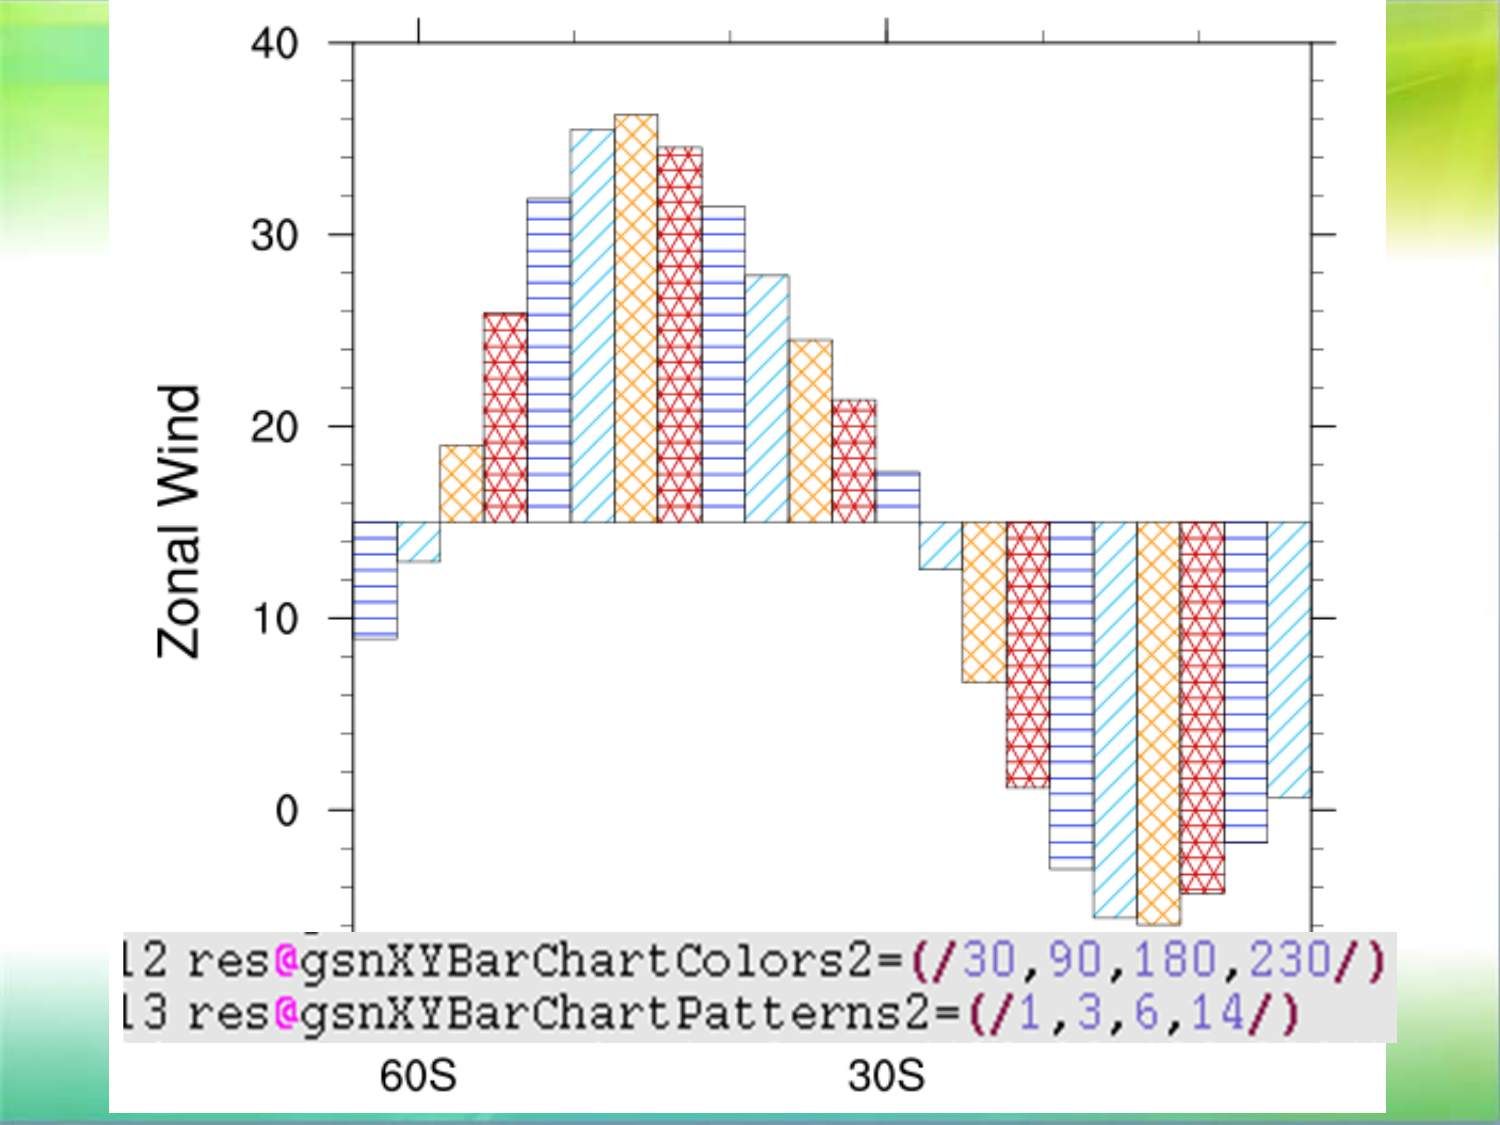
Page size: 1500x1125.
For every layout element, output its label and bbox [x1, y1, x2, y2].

list [109, 0, 1386, 1113]
picture [0, 0, 1500, 1125]
